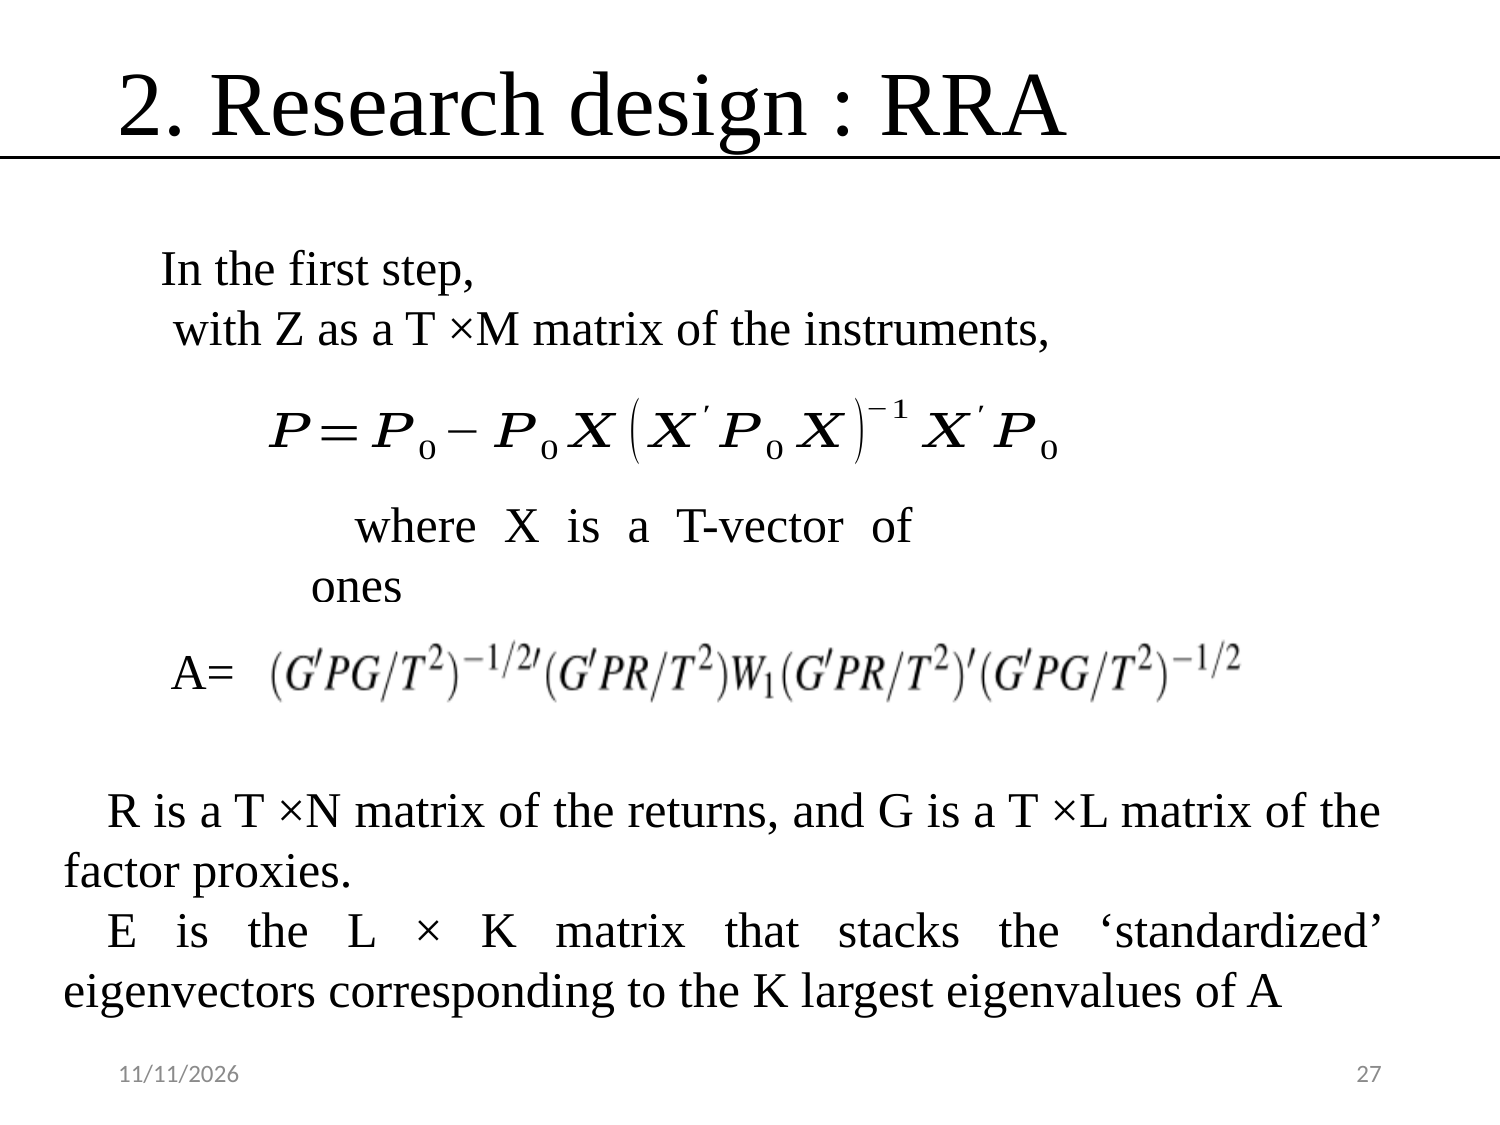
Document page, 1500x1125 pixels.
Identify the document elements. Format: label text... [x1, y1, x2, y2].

slide_number 27 [1059, 1042, 1397, 1103]
text_box where X is a T-vector of ones [258, 485, 928, 561]
text_box 2. Research design : RRA [103, 48, 1397, 153]
picture [254, 602, 1245, 743]
text_box A= [155, 632, 250, 707]
text_box R is a T ×N matrix of the returns, and G is a T ×L matrix of the factor proxies. E is the L × K matrix that stacks the ‘standardized’ eigenvectors corresponding to the K largest eigenvalues of A [10, 770, 1397, 1025]
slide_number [103, 1042, 441, 1103]
